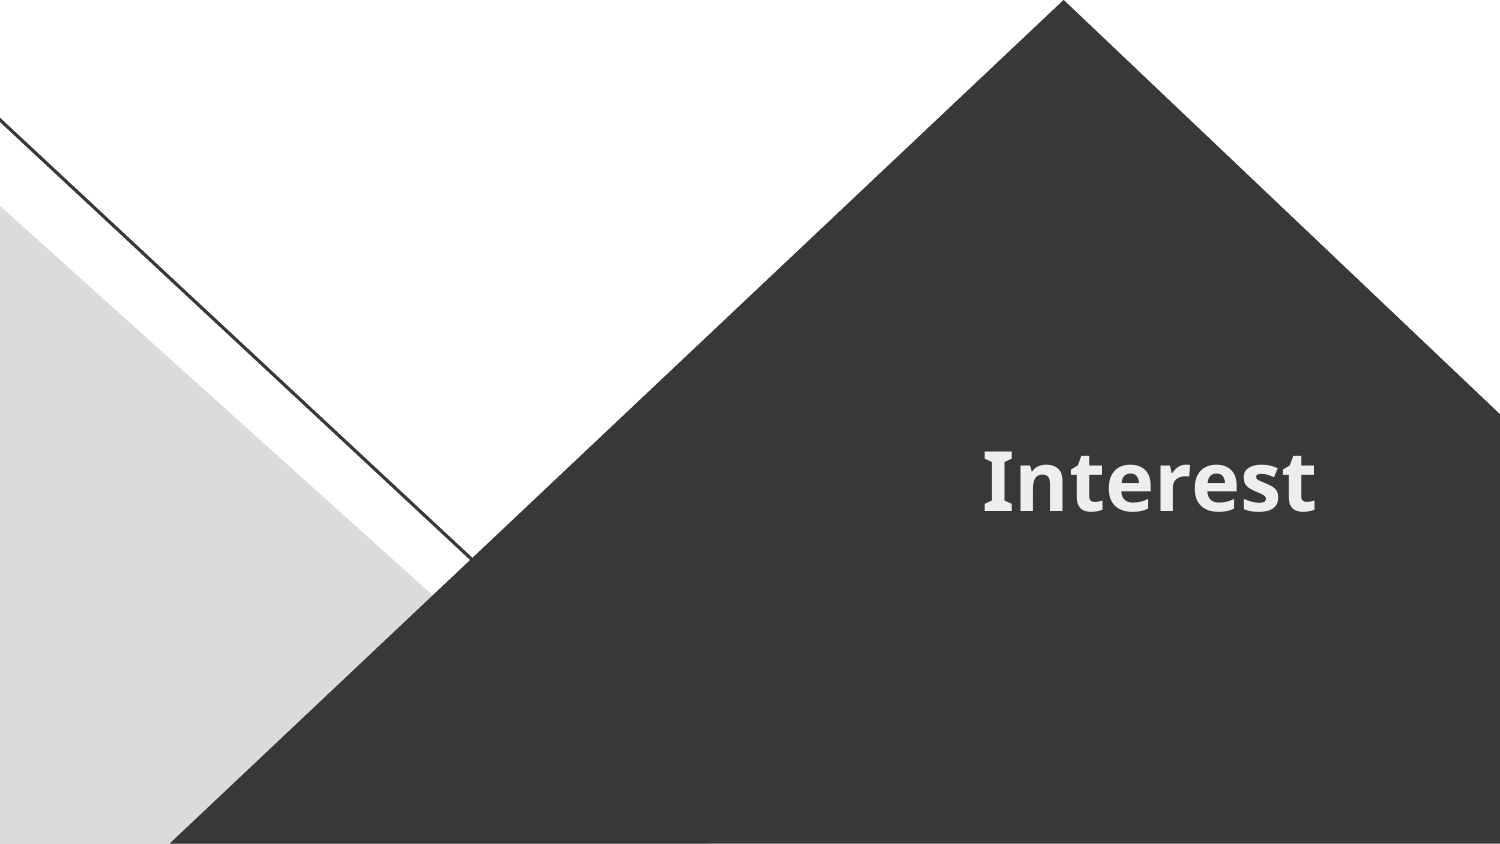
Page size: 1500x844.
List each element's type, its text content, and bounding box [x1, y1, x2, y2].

title Interest [624, 360, 1334, 609]
